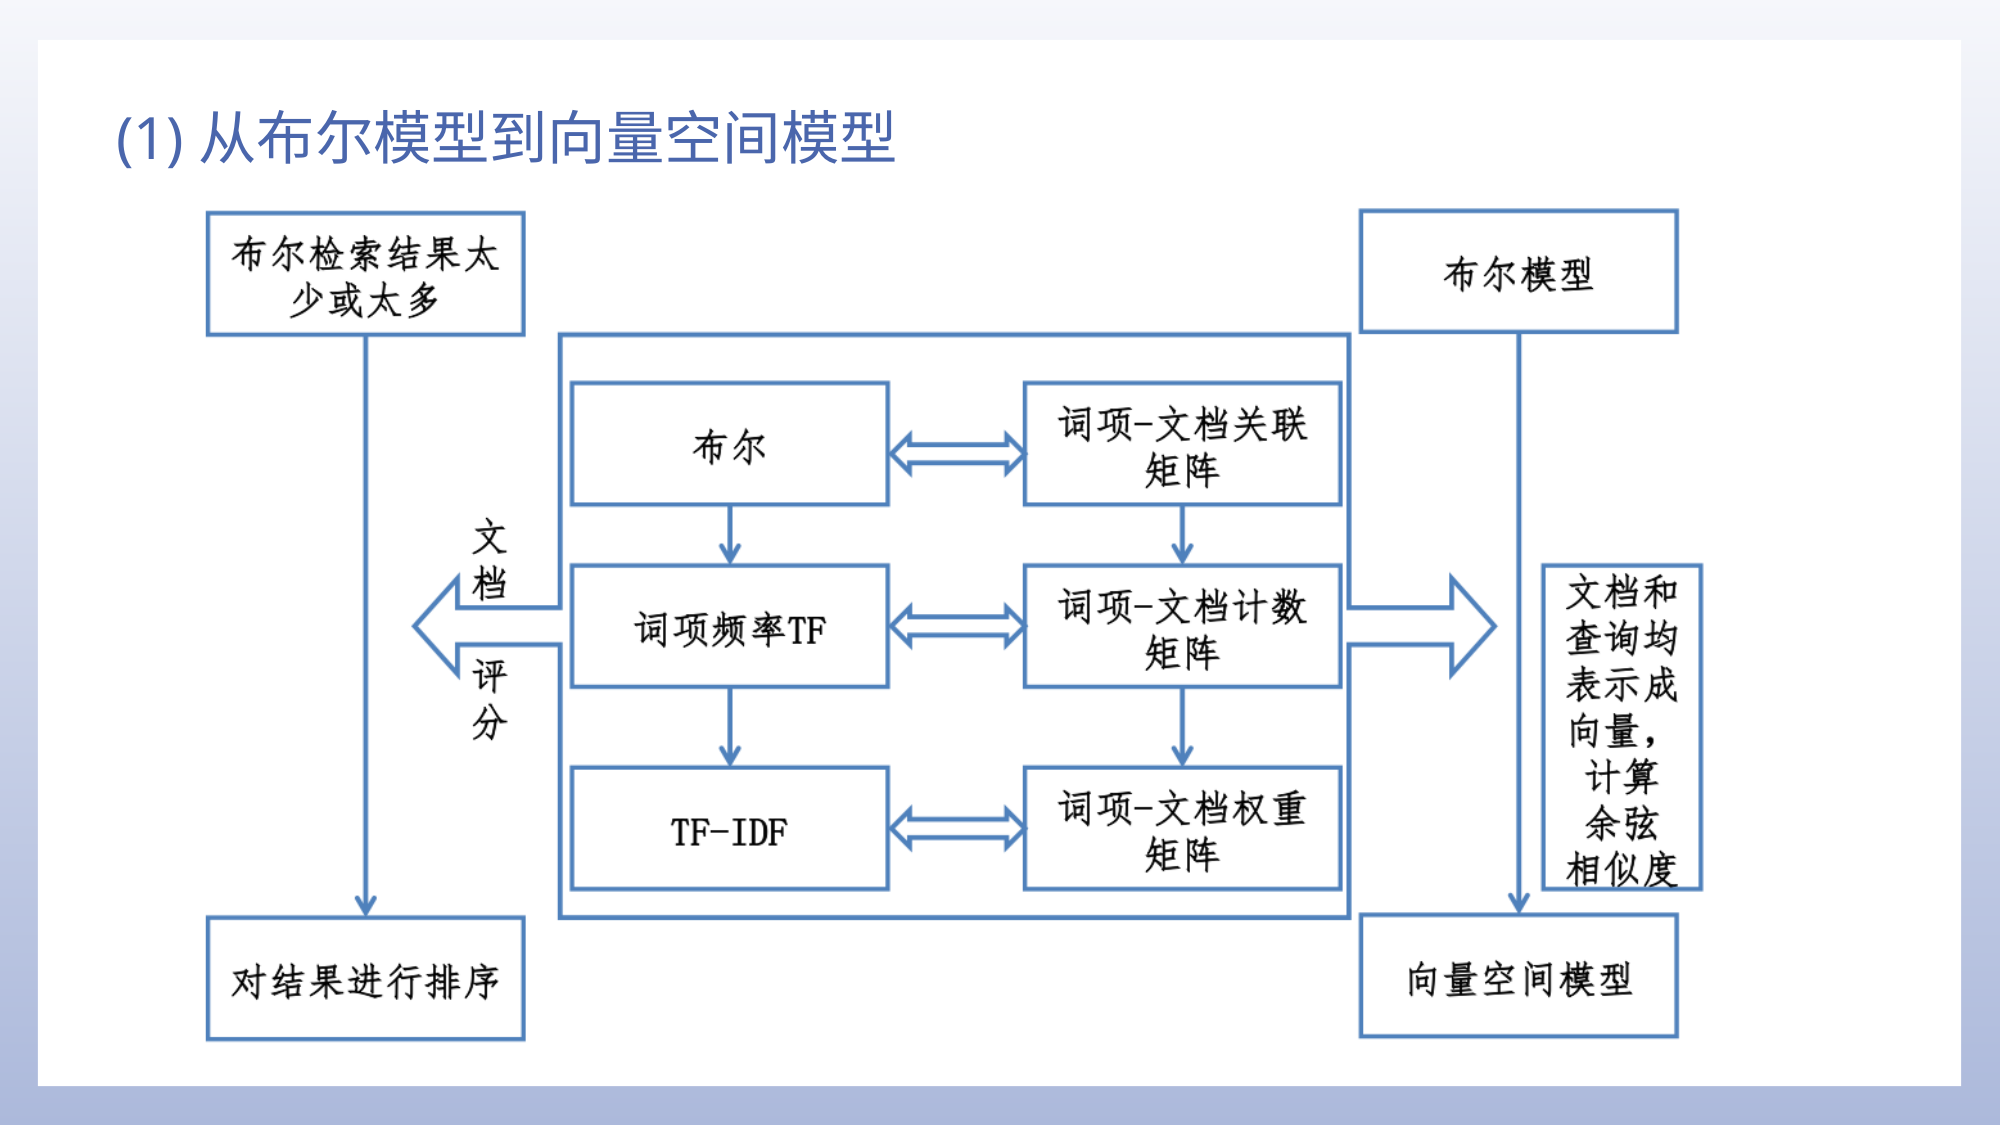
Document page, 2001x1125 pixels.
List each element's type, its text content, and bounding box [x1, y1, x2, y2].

list (1)从布尔模型到向量空间模型 [101, 93, 1810, 1089]
picture [196, 197, 1715, 1059]
